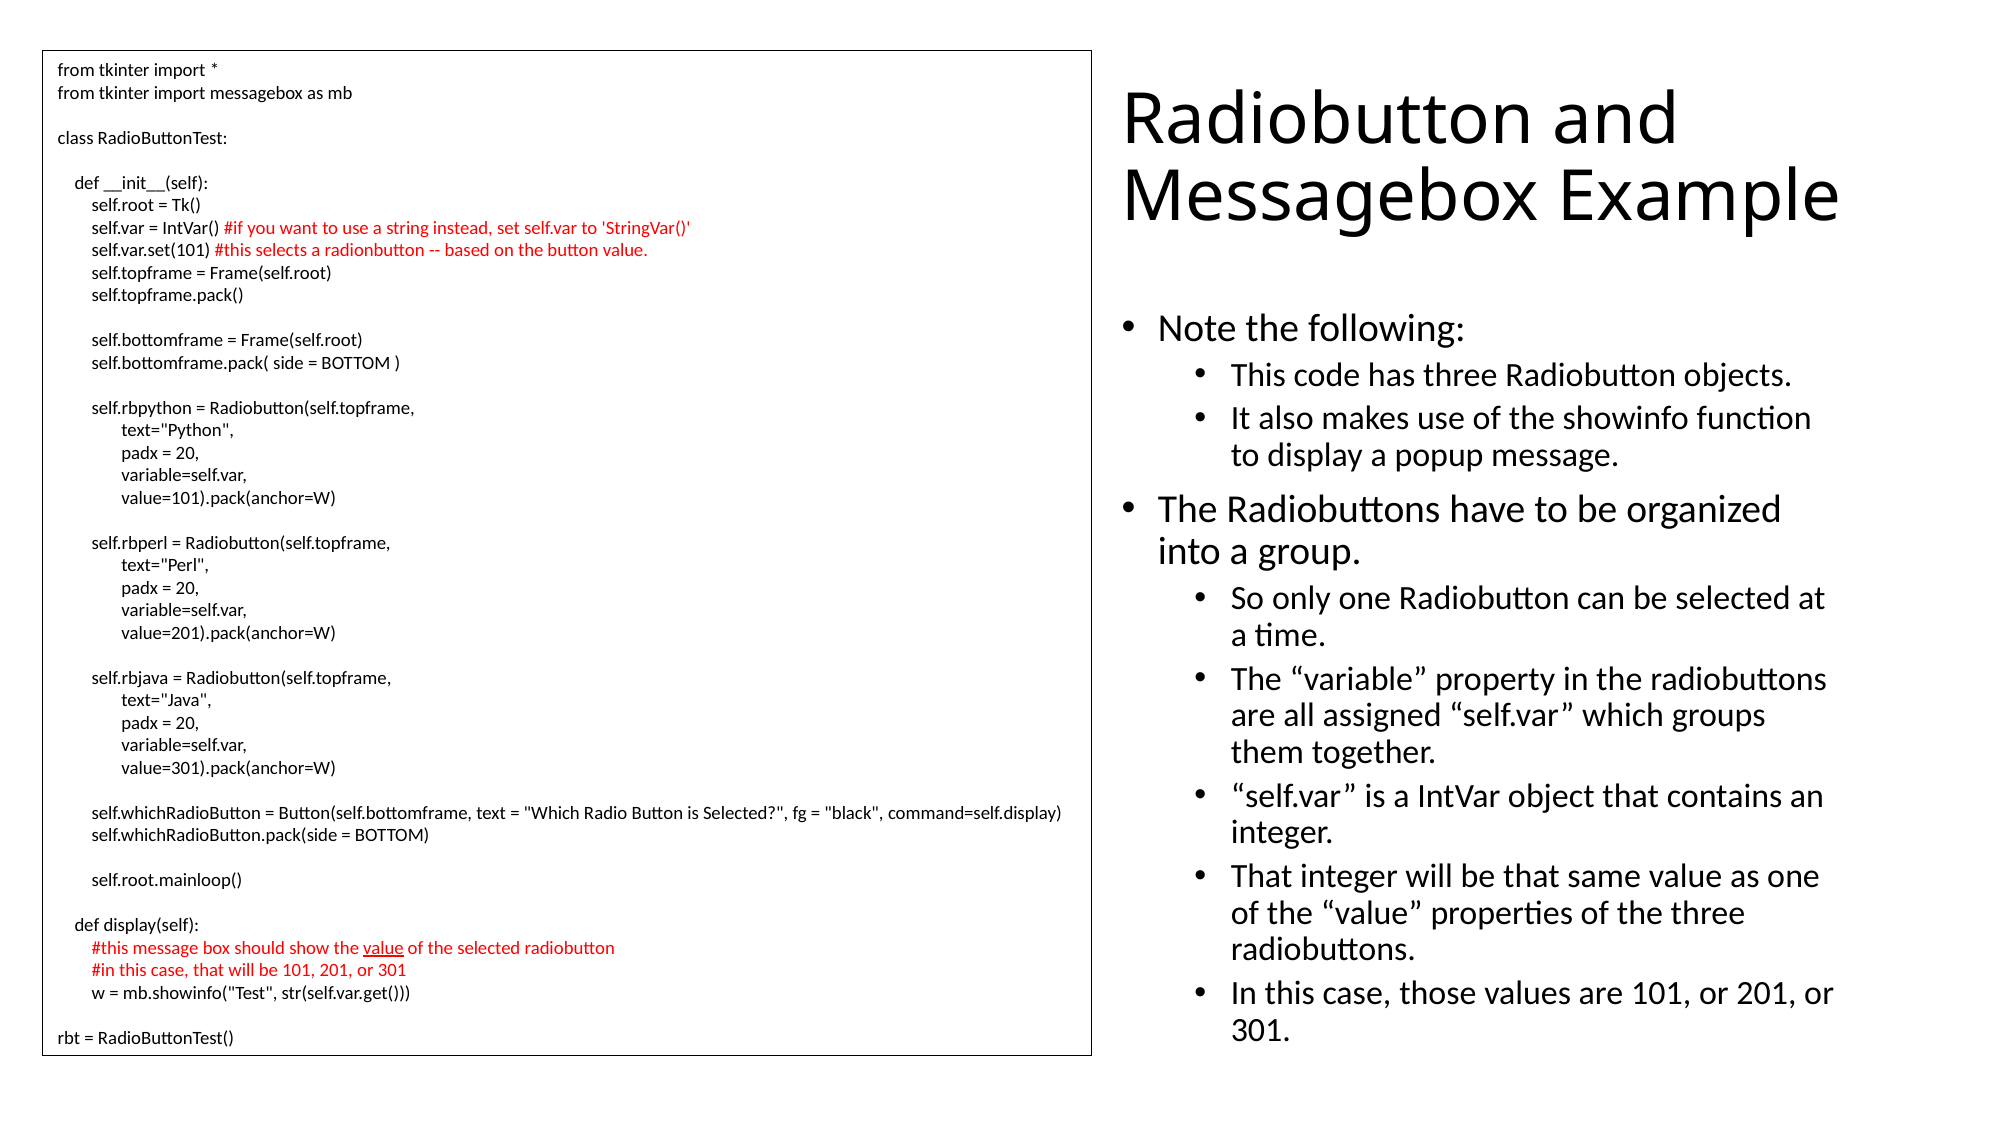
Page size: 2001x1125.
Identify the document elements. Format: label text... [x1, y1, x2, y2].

text_box from tkinter import * from tkinter import messagebox as mb class RadioButtonTest: def __init__(self): self.root = Tk() self.var = IntVar() #if you want to use a string instead, set self.var to 'StringVar()' self.var.set(101) #this selects a radionbutton -- based on the button value. self.topframe = Frame(self.root) self.topframe.pack() self.bottomframe = Frame(self.root) self.bottomframe.pack( side = BOTTOM ) self.rbpython = Radiobutton(self.topframe, text="Python", padx = 20, variable=self.var, value=101).pack(anchor=W) self.rbperl = Radiobutton(self.topframe, text="Perl", padx = 20, variable=self.var, value=201).pack(anchor=W) self.rbjava = Radiobutton(self.topframe, text="Java", padx = 20, variable=self.var, value=301).pack(anchor=W) self.whichRadioButton = Button(self.bottomframe, text = "Which Radio Button is Selected?", fg = "black", command=self.display) self.whichRadioButton.pack(side = BOTTOM) self.root.mainloop() def display(self): #this message box should show the value of the selected radiobutton #in this case, that will be 101, 201, or 301 w = mb.showinfo("Test", str(self.var.get())) rbt = RadioButtonTest() [42, 50, 1092, 1056]
title Radiobutton and Messagebox Example [1106, 50, 1863, 268]
list Note the following: This code has three Radiobutton objects. It also makes use of the showinfo function to display a popup message. The Radiobuttons have to be organized into a group. So only one Radiobutton can be selected at a time. The “variable” property in the radiobuttons are all assigned “self.var” which groups them together. “self.var” is a IntVar object that contains an integer. That integer will be that same value as one of the “value” properties of the three radiobuttons. In this case, those values are 101, or 201, or 301. [1106, 299, 1863, 1066]
